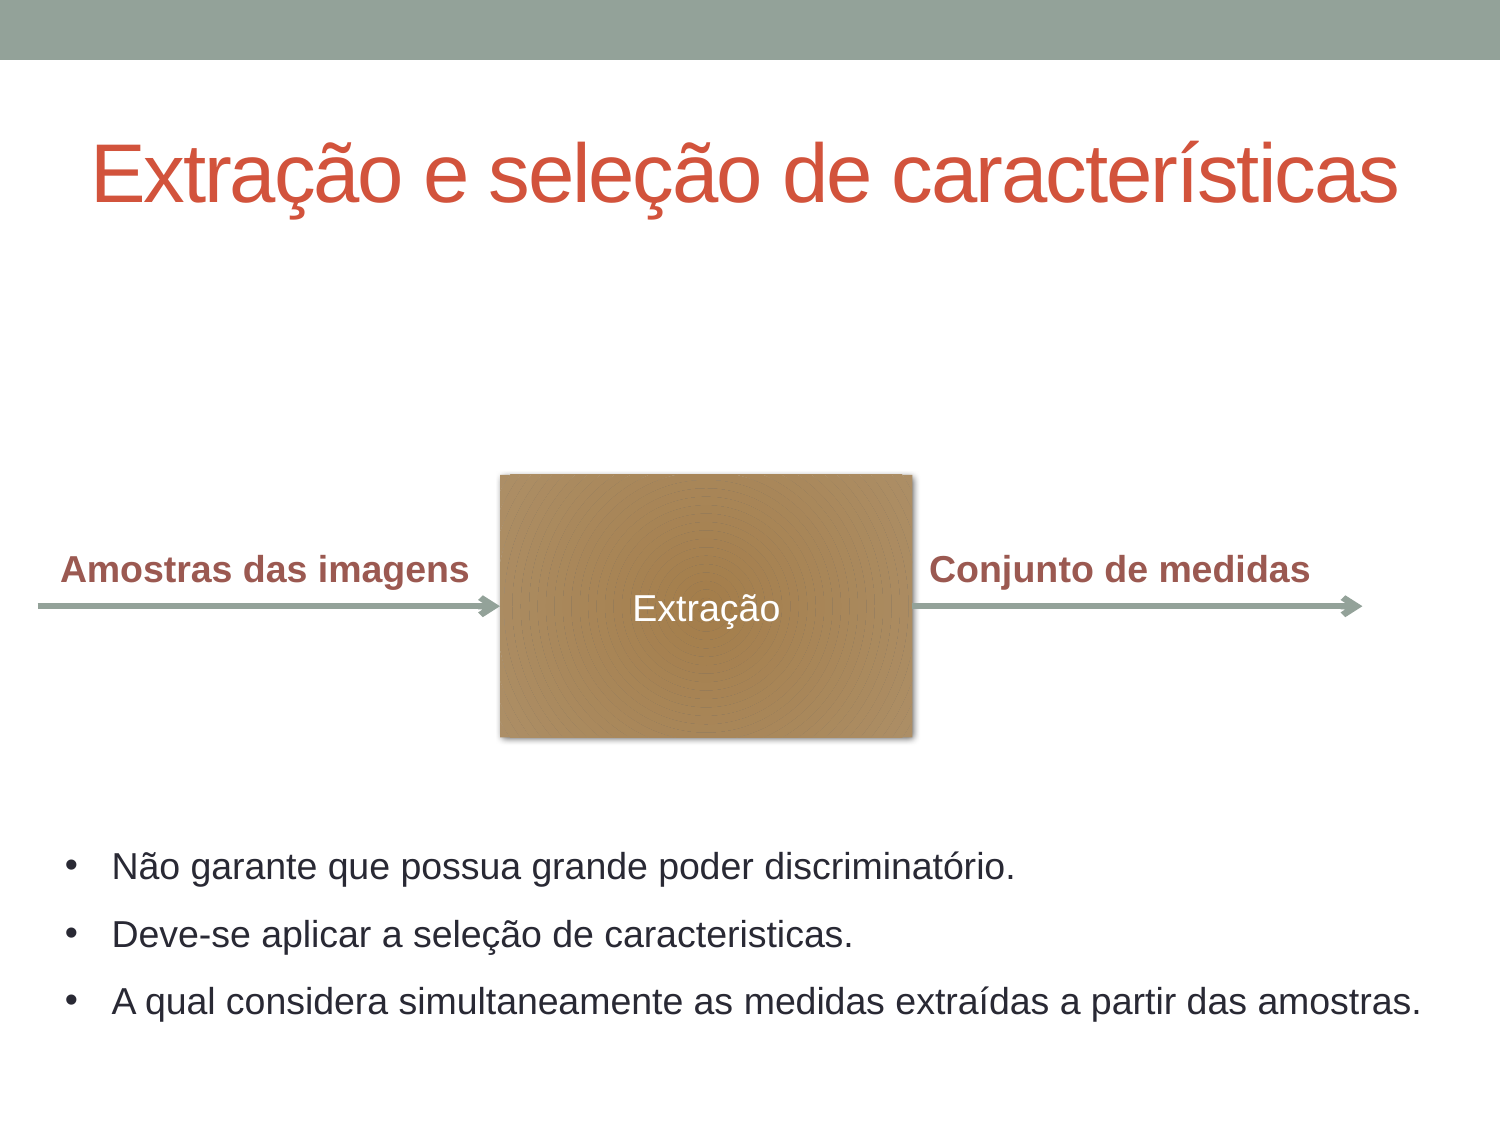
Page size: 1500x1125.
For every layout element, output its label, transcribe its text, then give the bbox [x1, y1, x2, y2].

title Extração e seleção de características [75, 87, 1425, 250]
text_box Não garante que possua grande poder discriminatório. Deve-se aplicar a seleção de caracteristicas. A qual considera simultaneamente as medidas extraídas a partir das amostras. [50, 812, 1450, 1030]
text_box Amostras das imagens [45, 537, 485, 598]
text_box Extração [500, 474, 913, 738]
text_box Conjunto de medidas [914, 537, 1326, 598]
